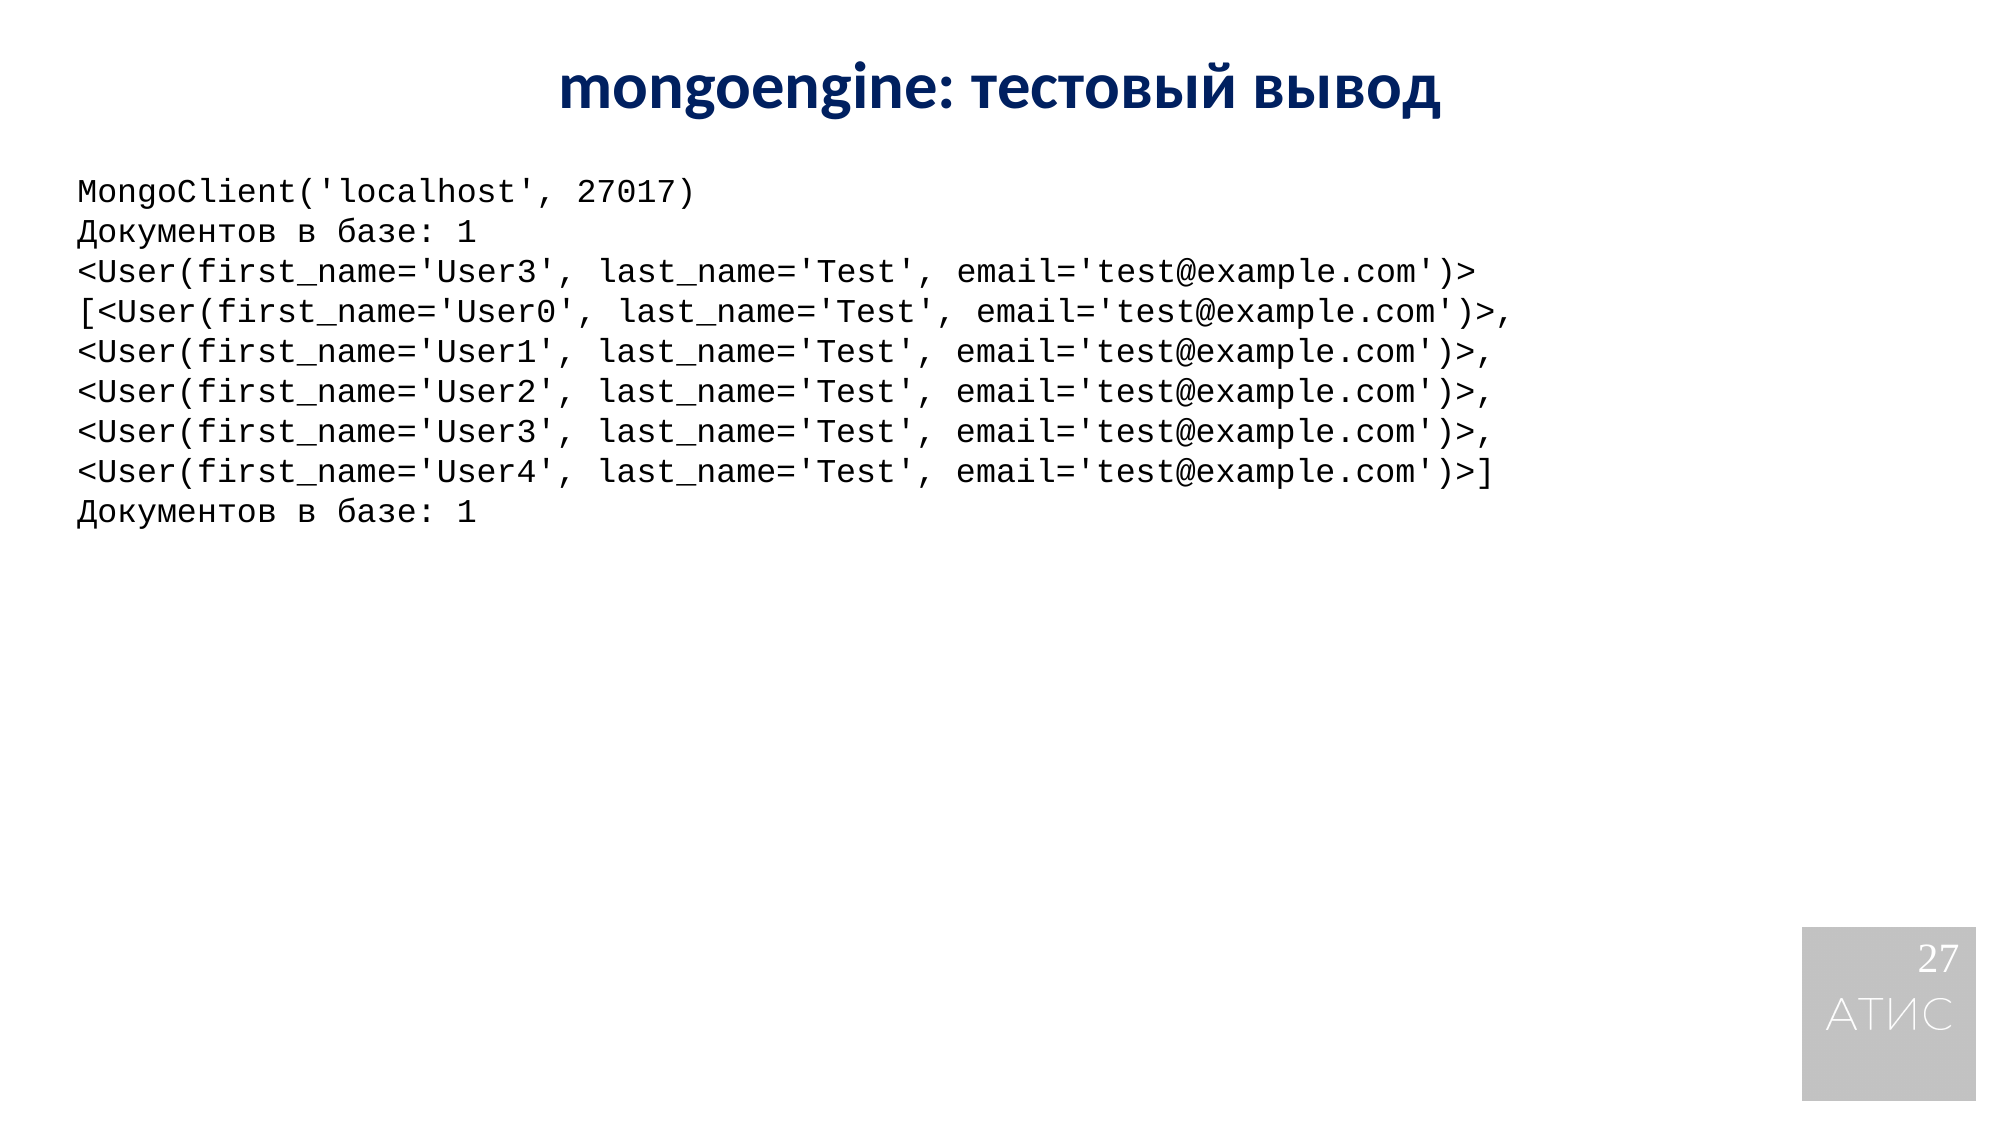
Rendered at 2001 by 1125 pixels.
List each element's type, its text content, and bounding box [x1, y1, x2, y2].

picture [1802, 927, 1976, 1101]
text_box MongoClient('localhost', 27017) Документов в базе: 1 <User(first_name='User3', last_name='Test', email='test@example.com')> [<User(first_name='User0', last_name='Test', email='test@example.com')>, <User(first_name='User1', last_name='Test', email='test@example.com')>, <User(first_name='User2', last_name='Test', email='test@example.com')>, <User(first_name='User3', last_name='Test', email='test@example.com')>, <User(first_name='User4', last_name='Test', email='test@example.com')>] Документов в базе: 1 [62, 162, 1936, 1097]
title mongoengine: тестовый вывод [0, 34, 2000, 149]
